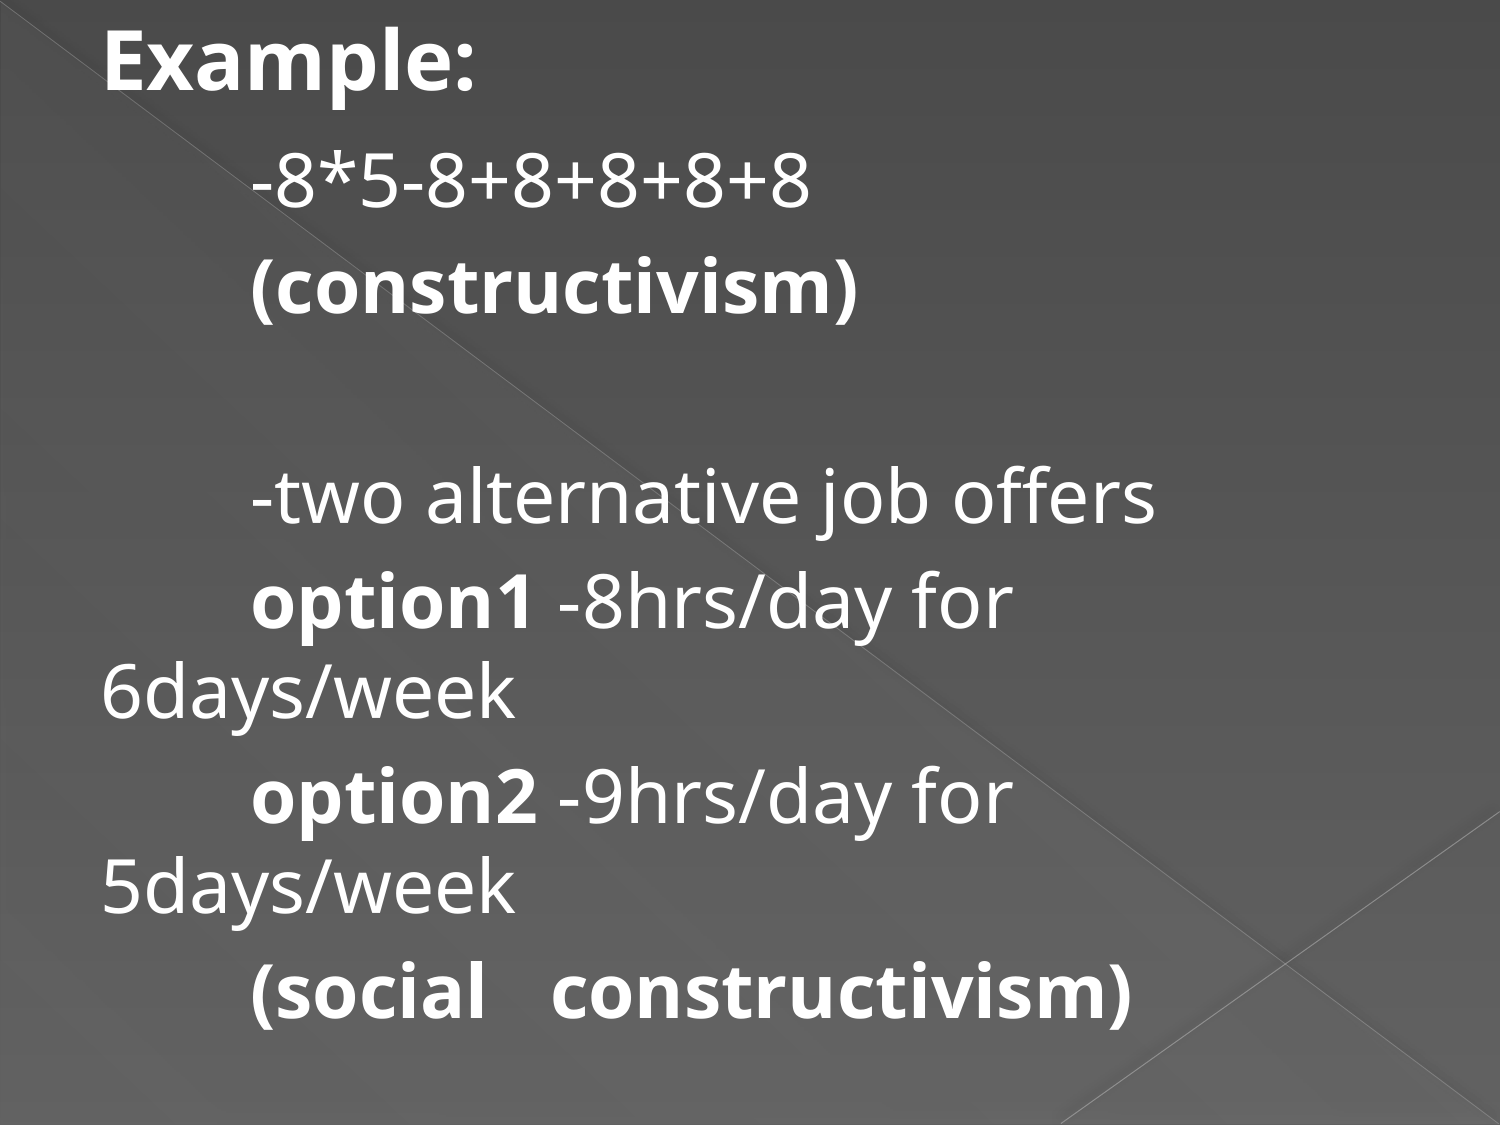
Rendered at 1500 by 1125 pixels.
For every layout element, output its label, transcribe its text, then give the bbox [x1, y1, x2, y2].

list Example: -8*5-8+8+8+8+8 (constructivism) -two alternative job offers option1 -8hrs/day for 6days/week option2 -9hrs/day for 5days/week (social constructivism) [75, 0, 1425, 1100]
